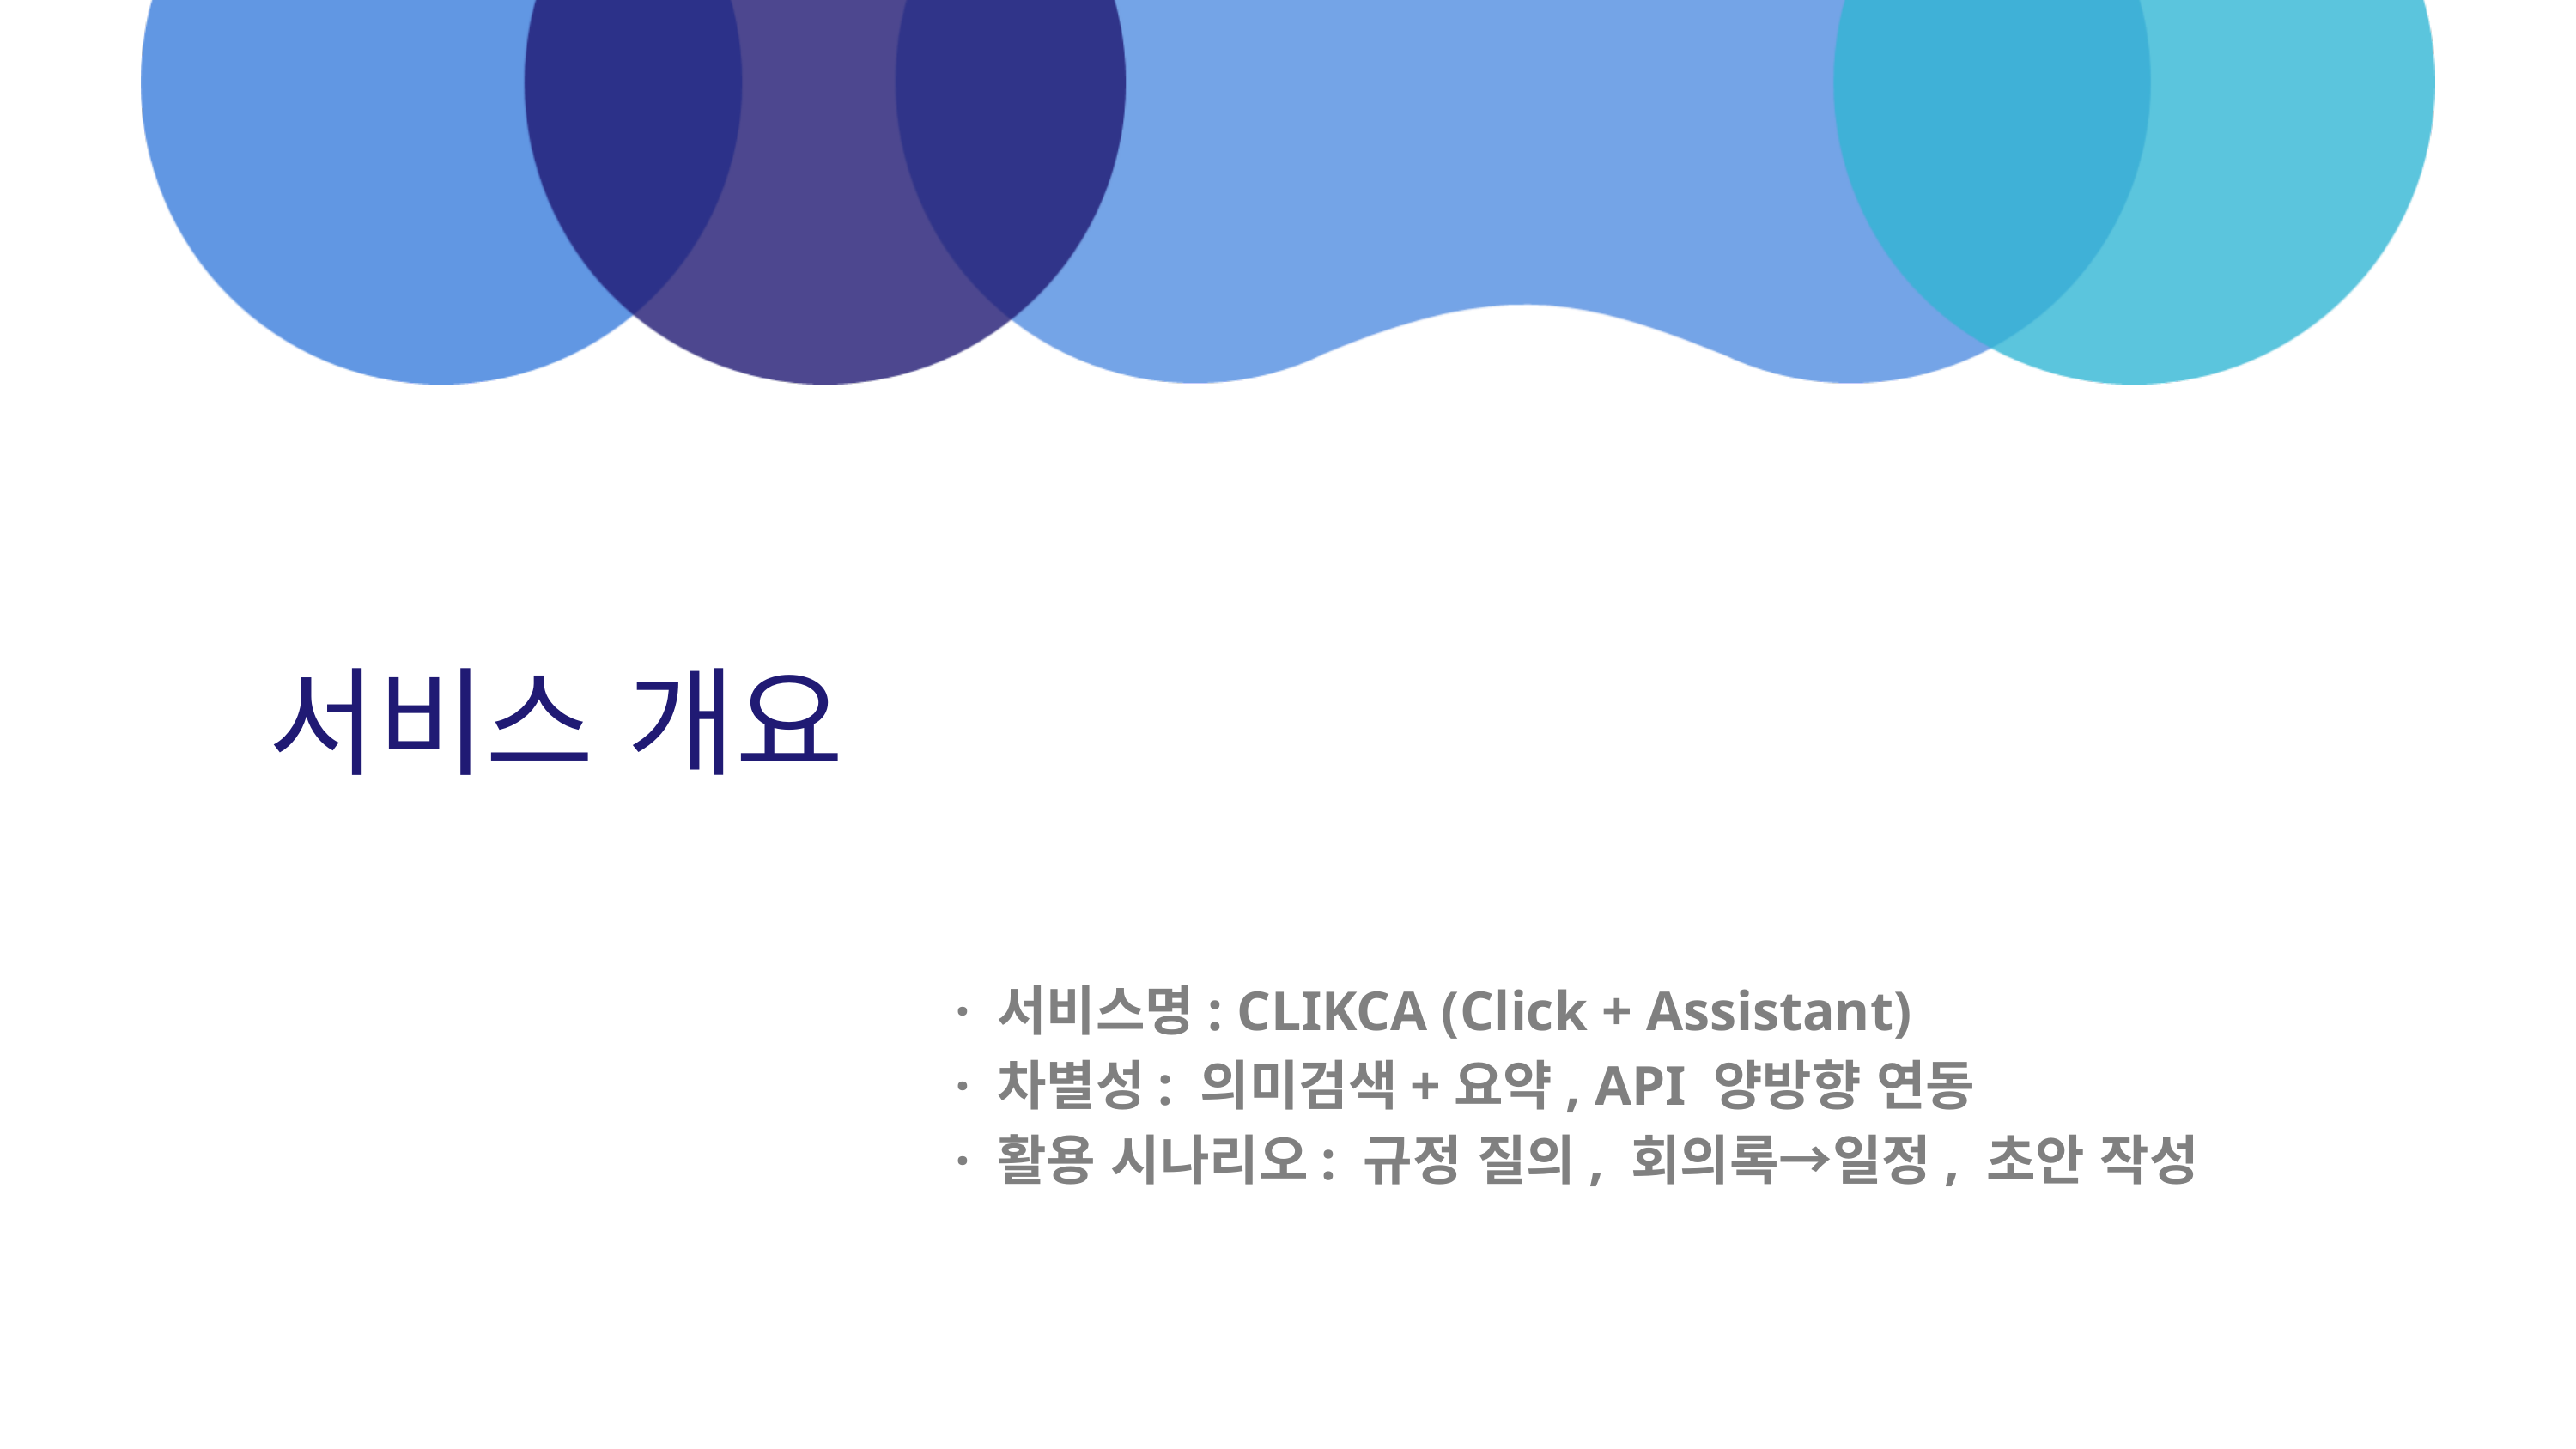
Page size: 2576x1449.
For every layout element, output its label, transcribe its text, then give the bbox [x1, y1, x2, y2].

text_box 서비스 개요 [268, 640, 1061, 808]
picture [141, 0, 2435, 385]
text_box · 서비스명: CLIKCA (Click + Assistant) · 차별성: 의미검색+요약, API 양방향 연동 · 활용 시나리오: 규정 질의, 회의록→일정, 초안 작성 [955, 1035, 2576, 1197]
